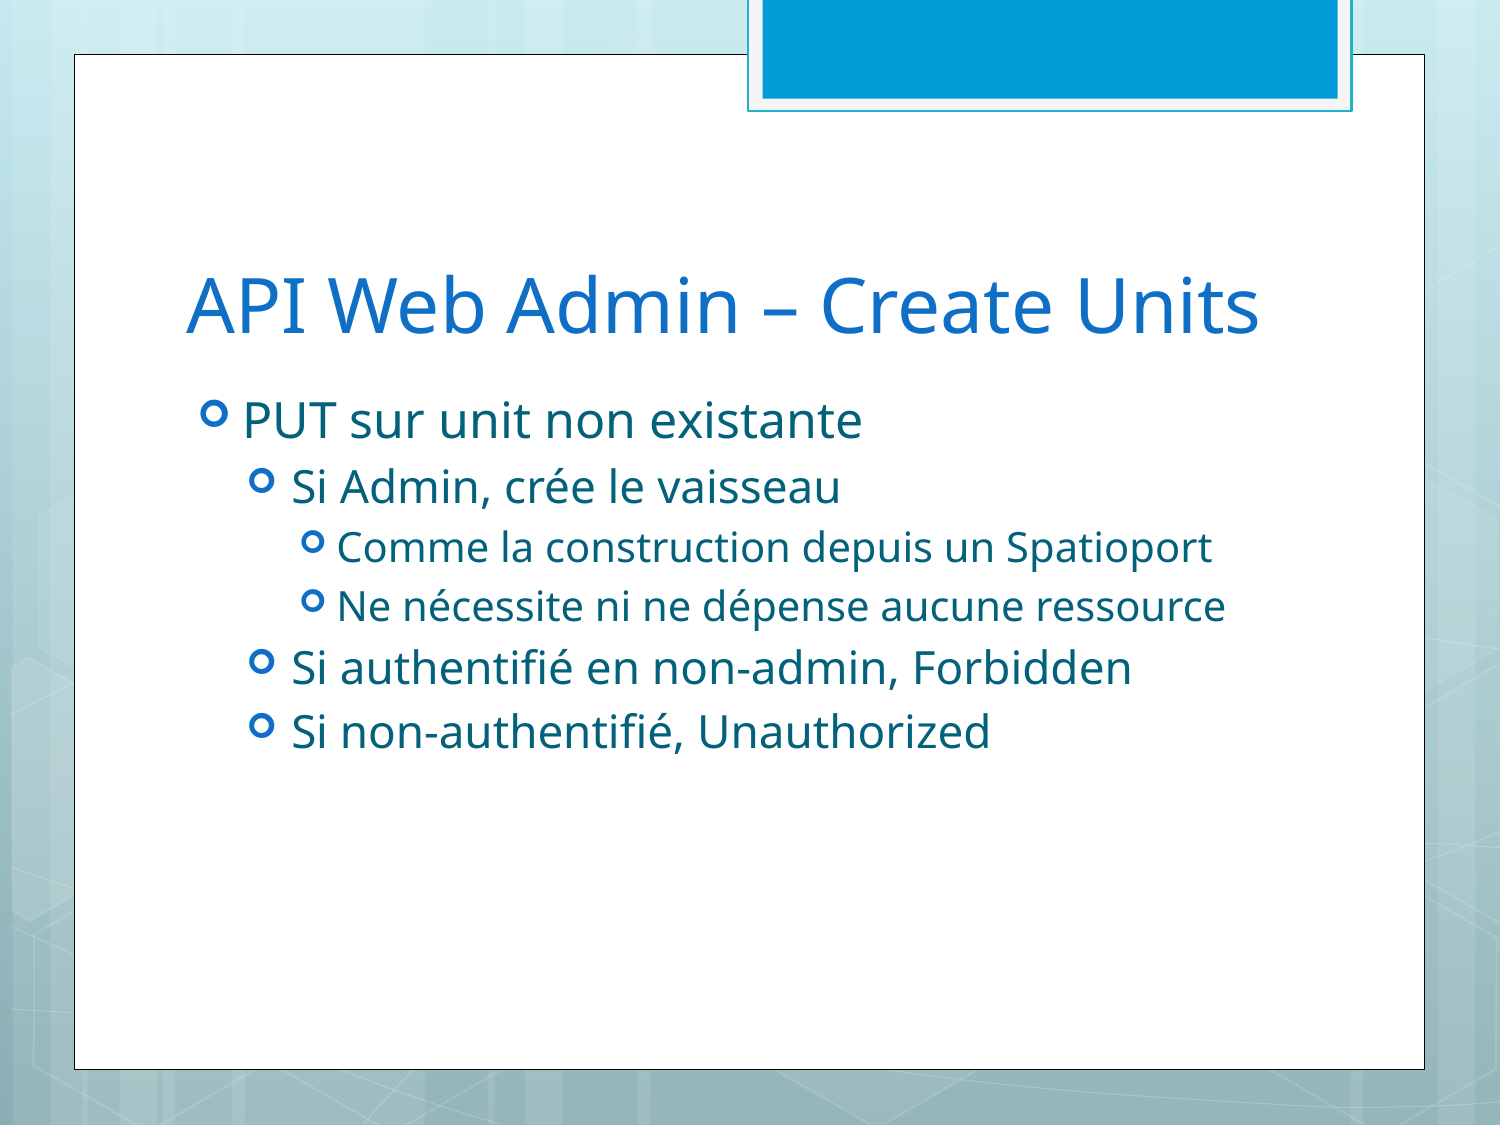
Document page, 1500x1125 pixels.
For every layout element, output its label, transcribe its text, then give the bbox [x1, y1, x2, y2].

title API Web Admin – Create Units [171, 168, 1324, 357]
list PUT sur unit non existante Si Admin, crée le vaisseau Comme la construction depuis un Spatioport Ne nécessite ni ne dépense aucune ressource Si authentifié en non-admin, Forbidden Si non-authentifié, Unauthorized [171, 381, 1283, 957]
